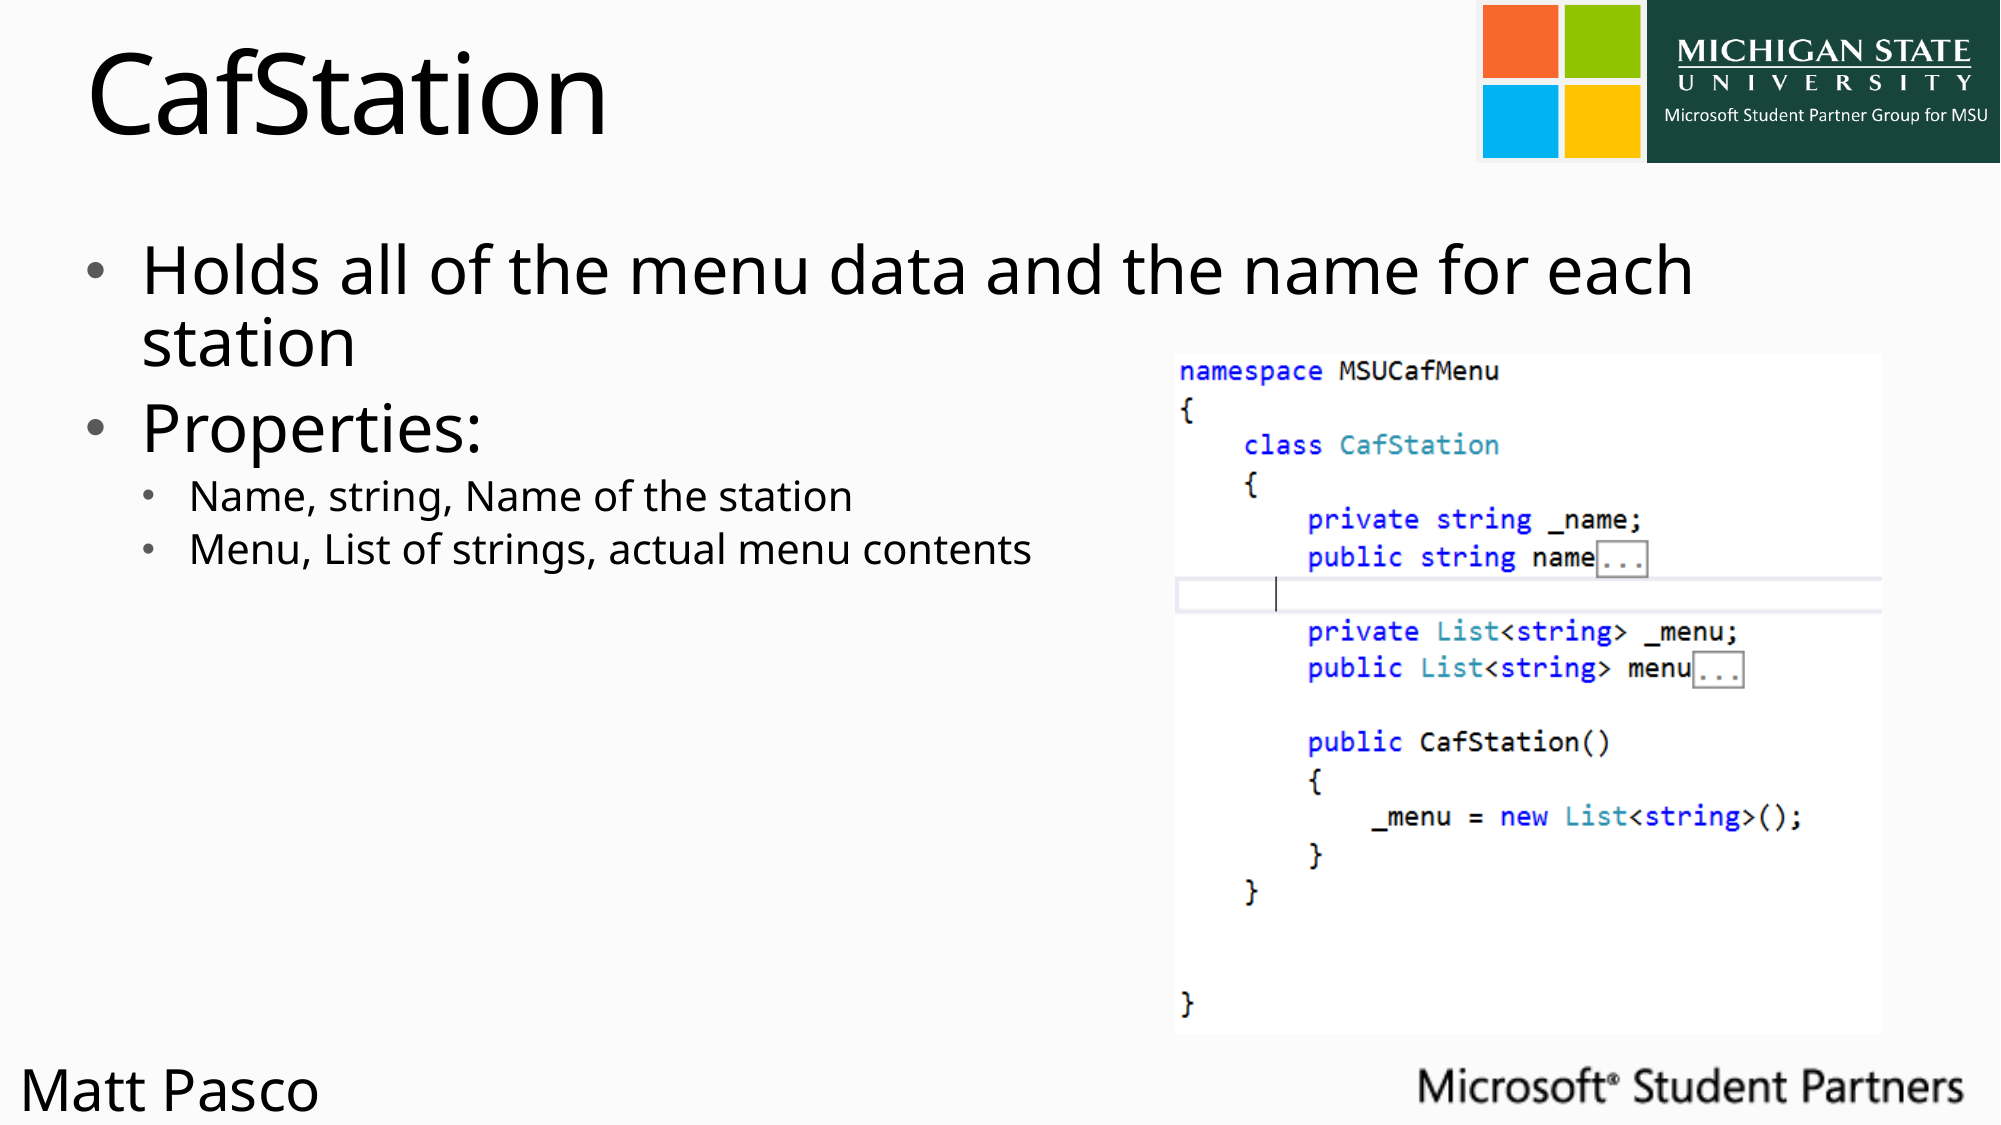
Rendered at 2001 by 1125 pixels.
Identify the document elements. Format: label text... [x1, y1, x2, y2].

picture [1374, 1056, 2000, 1113]
picture [1175, 354, 1882, 1035]
list Holds all of the menu data and the name for each station Properties: Name, string, Name of the station Menu, List of strings, actual menu contents [85, 237, 1915, 511]
picture [1476, 0, 2000, 163]
title CafStation [85, 37, 1915, 161]
